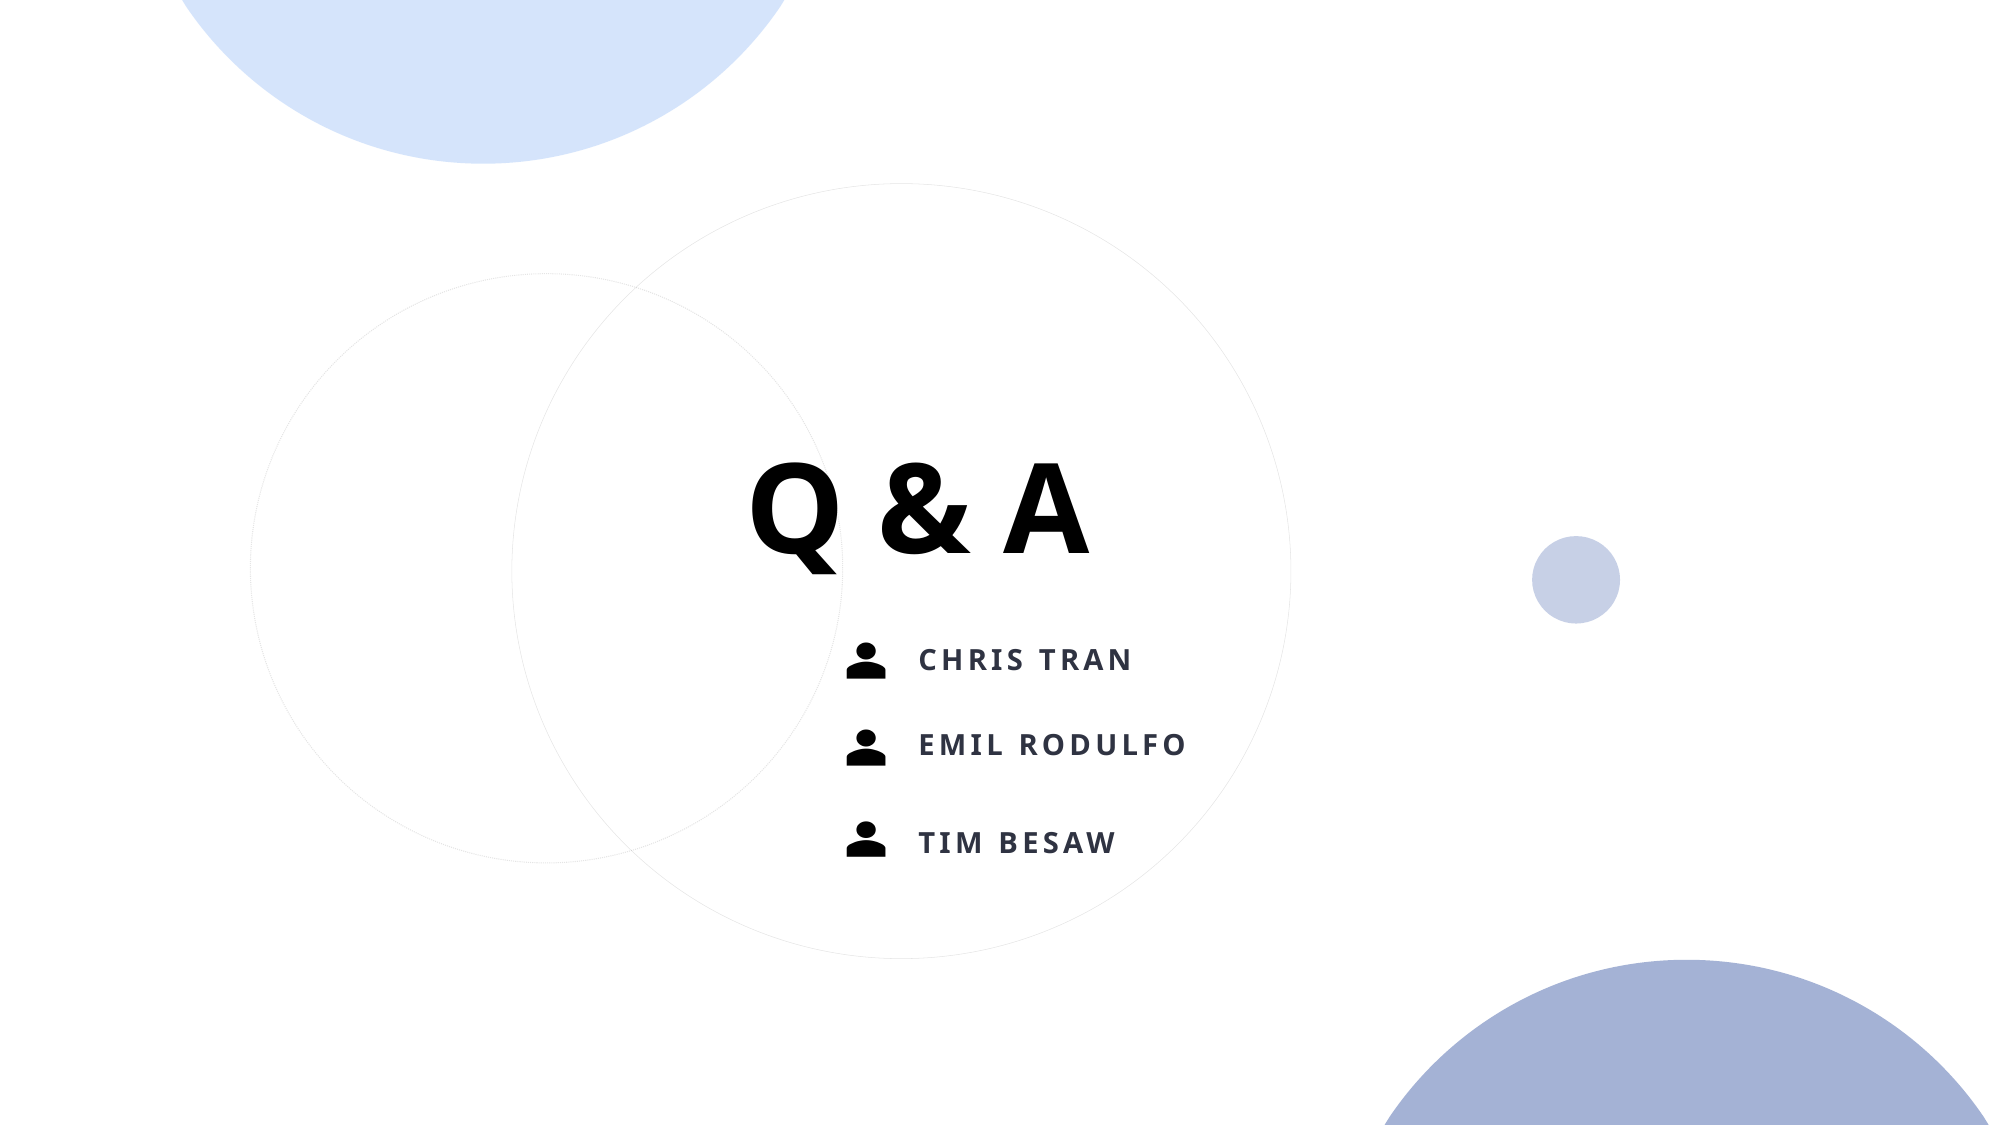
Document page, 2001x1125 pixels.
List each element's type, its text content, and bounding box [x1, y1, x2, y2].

picture [837, 814, 895, 865]
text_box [837, 631, 1375, 859]
picture [837, 722, 895, 773]
title Q & A [730, 394, 1226, 632]
